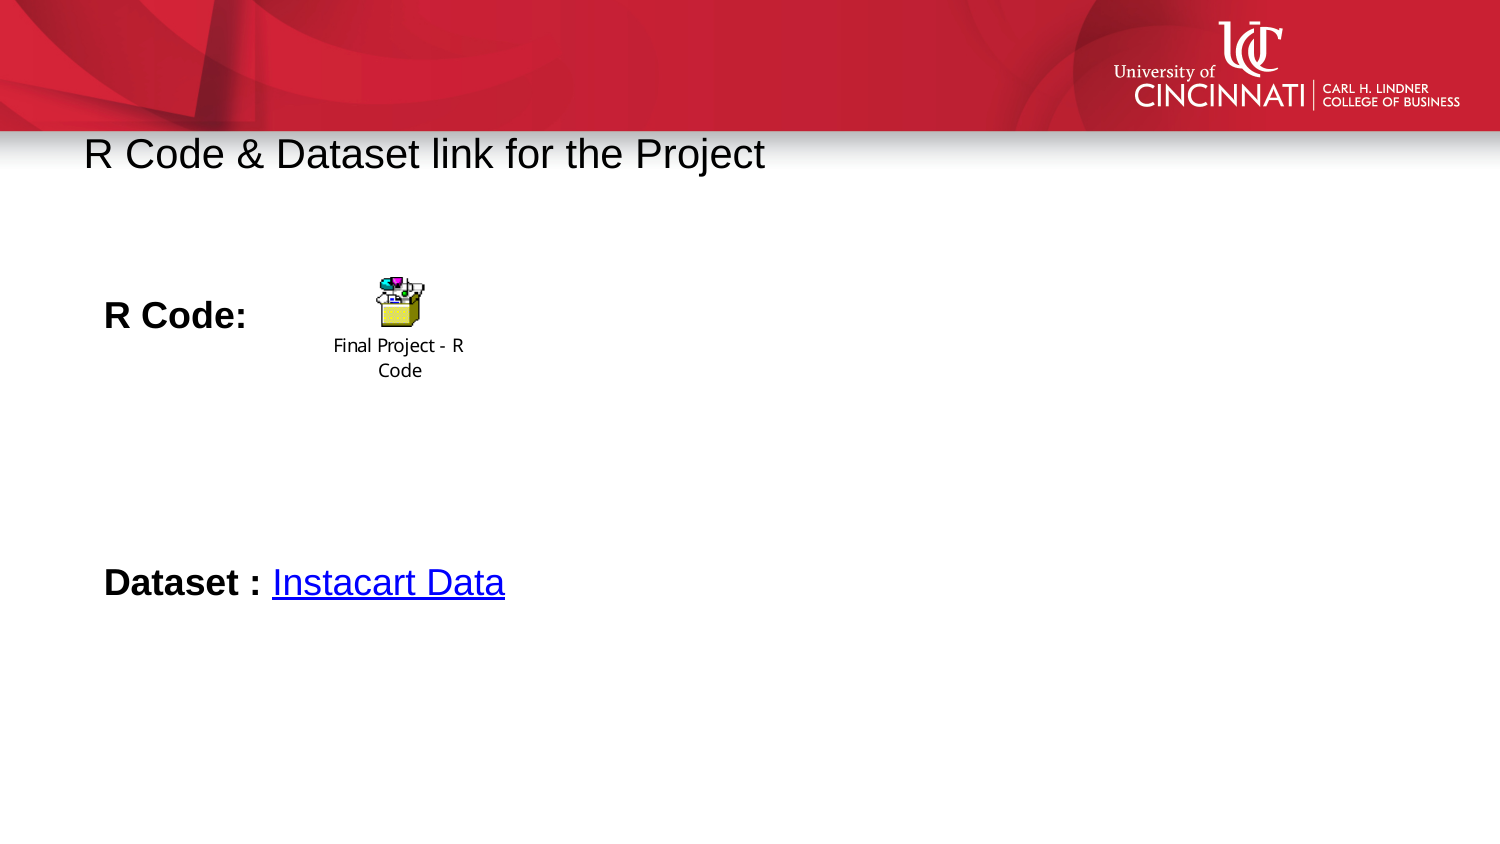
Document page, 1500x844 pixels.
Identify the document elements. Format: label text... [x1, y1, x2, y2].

text_box R Code: [88, 283, 320, 344]
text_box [325, 276, 476, 408]
picture [0, 0, 1500, 844]
text_box Dataset : Instacart Data [88, 550, 1339, 611]
text_box R Code & Dataset link for the Project [68, 119, 1446, 277]
